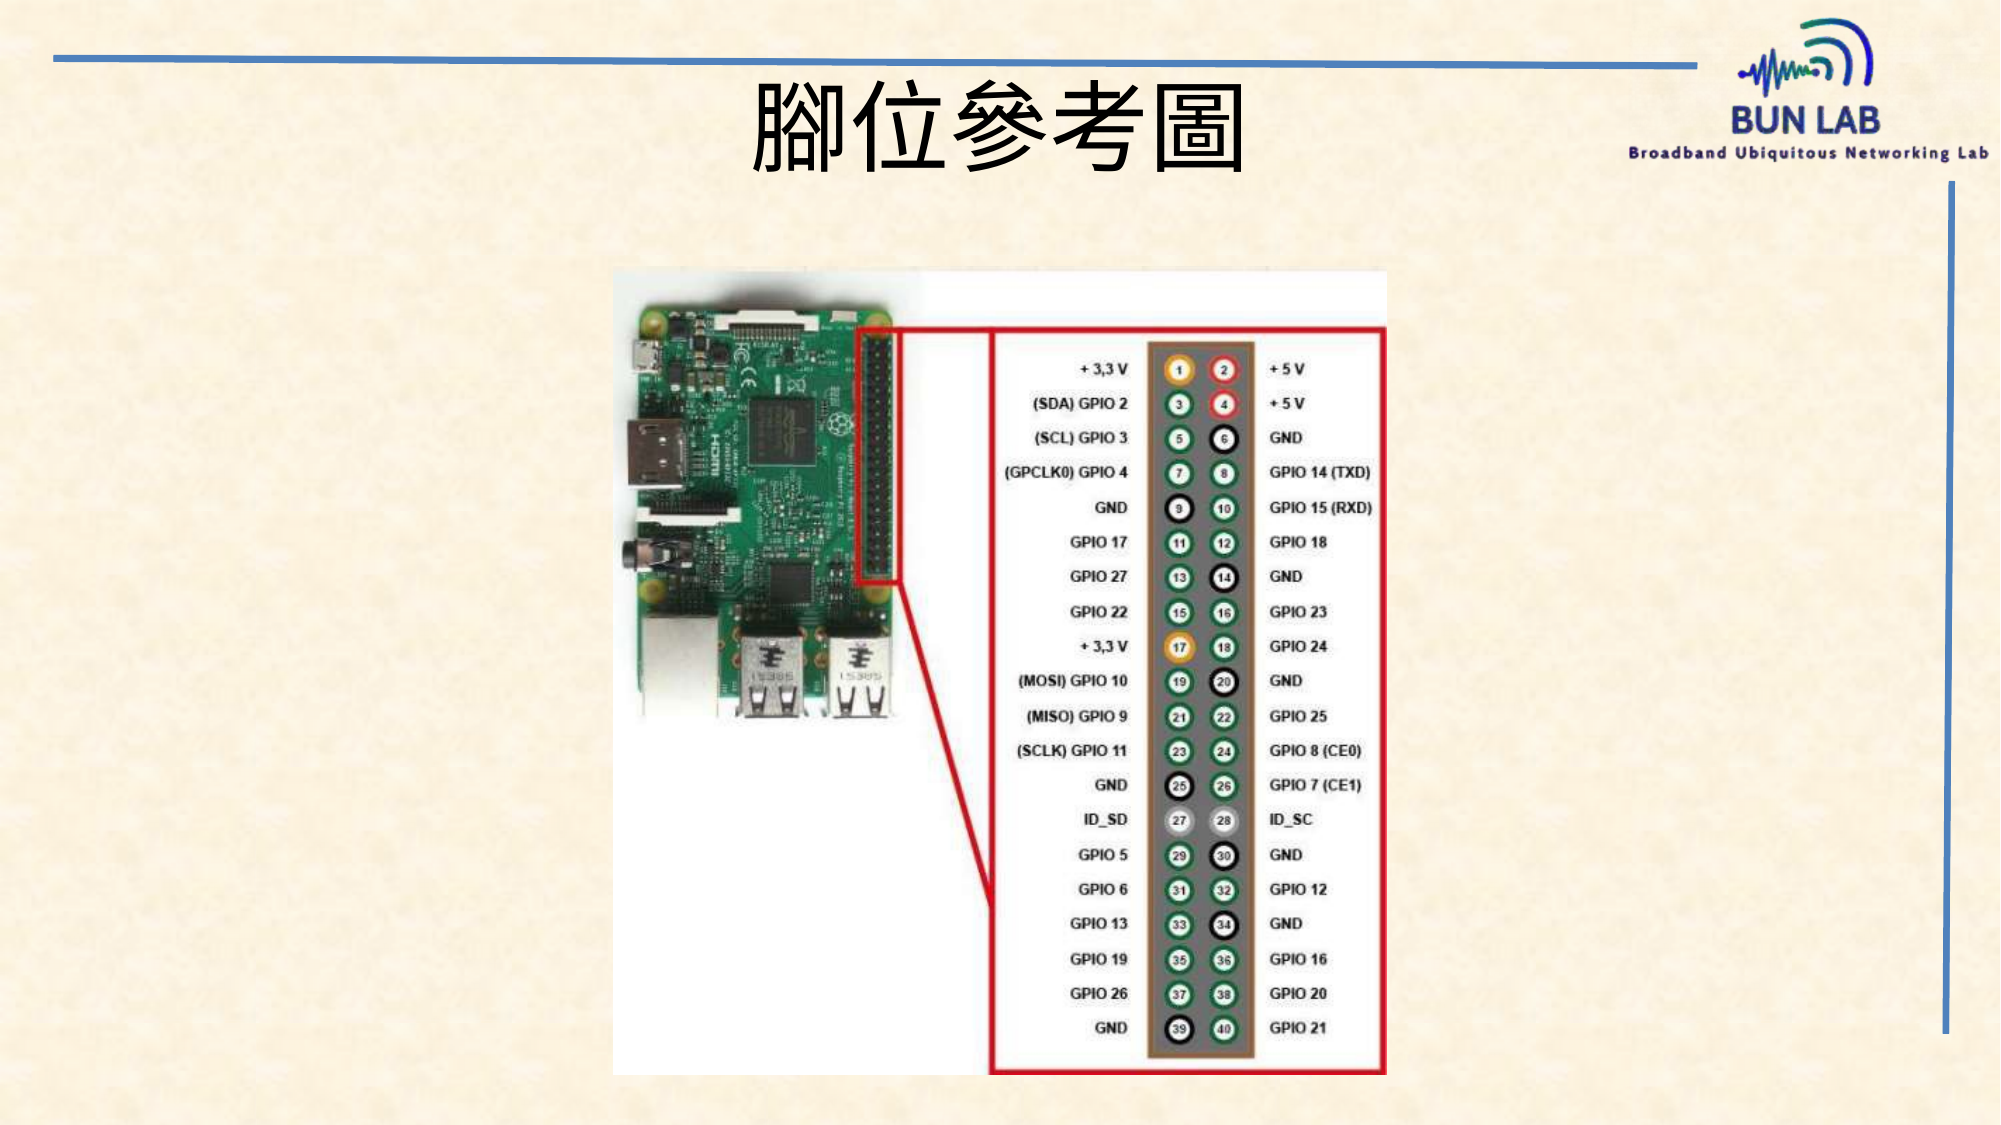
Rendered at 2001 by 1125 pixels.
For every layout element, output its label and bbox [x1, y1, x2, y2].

text_box [0, 0, 2000, 1125]
picture [613, 266, 1387, 1075]
